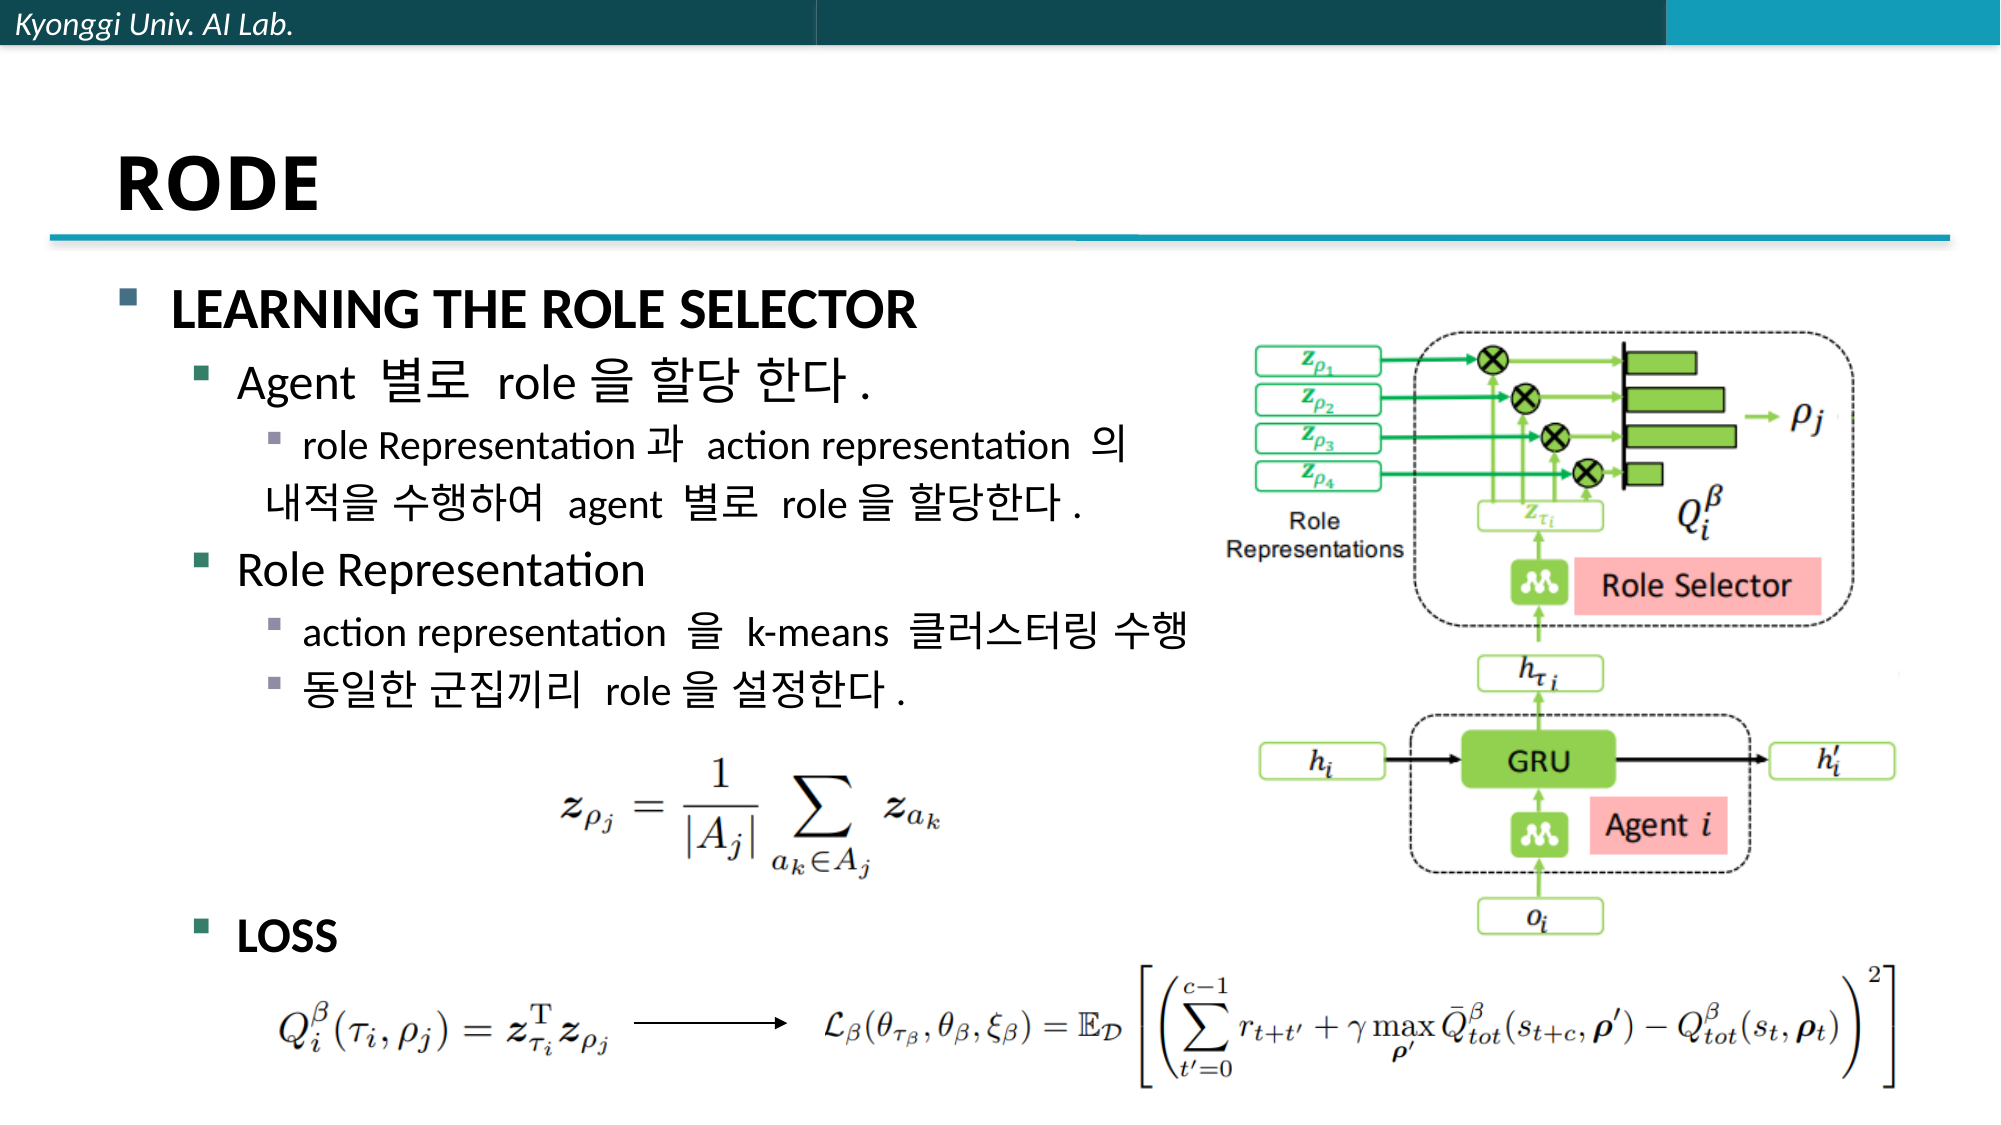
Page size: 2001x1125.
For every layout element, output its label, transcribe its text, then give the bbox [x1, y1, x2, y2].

title RODE [99, 45, 1900, 233]
picture [256, 968, 615, 1072]
picture [539, 739, 945, 891]
picture [825, 325, 1901, 1092]
list LEARNING THE ROLE SELECTOR Agent 별로 role을 할당 한다. role Representation과 action representation 의 내적을 수행하여 agent 별로 role을 할당한다. Role Representation action representation 을 k-means 클러스터링 수행 동일한 군집끼리 role을 설정한다. LOSS [99, 262, 1900, 1075]
